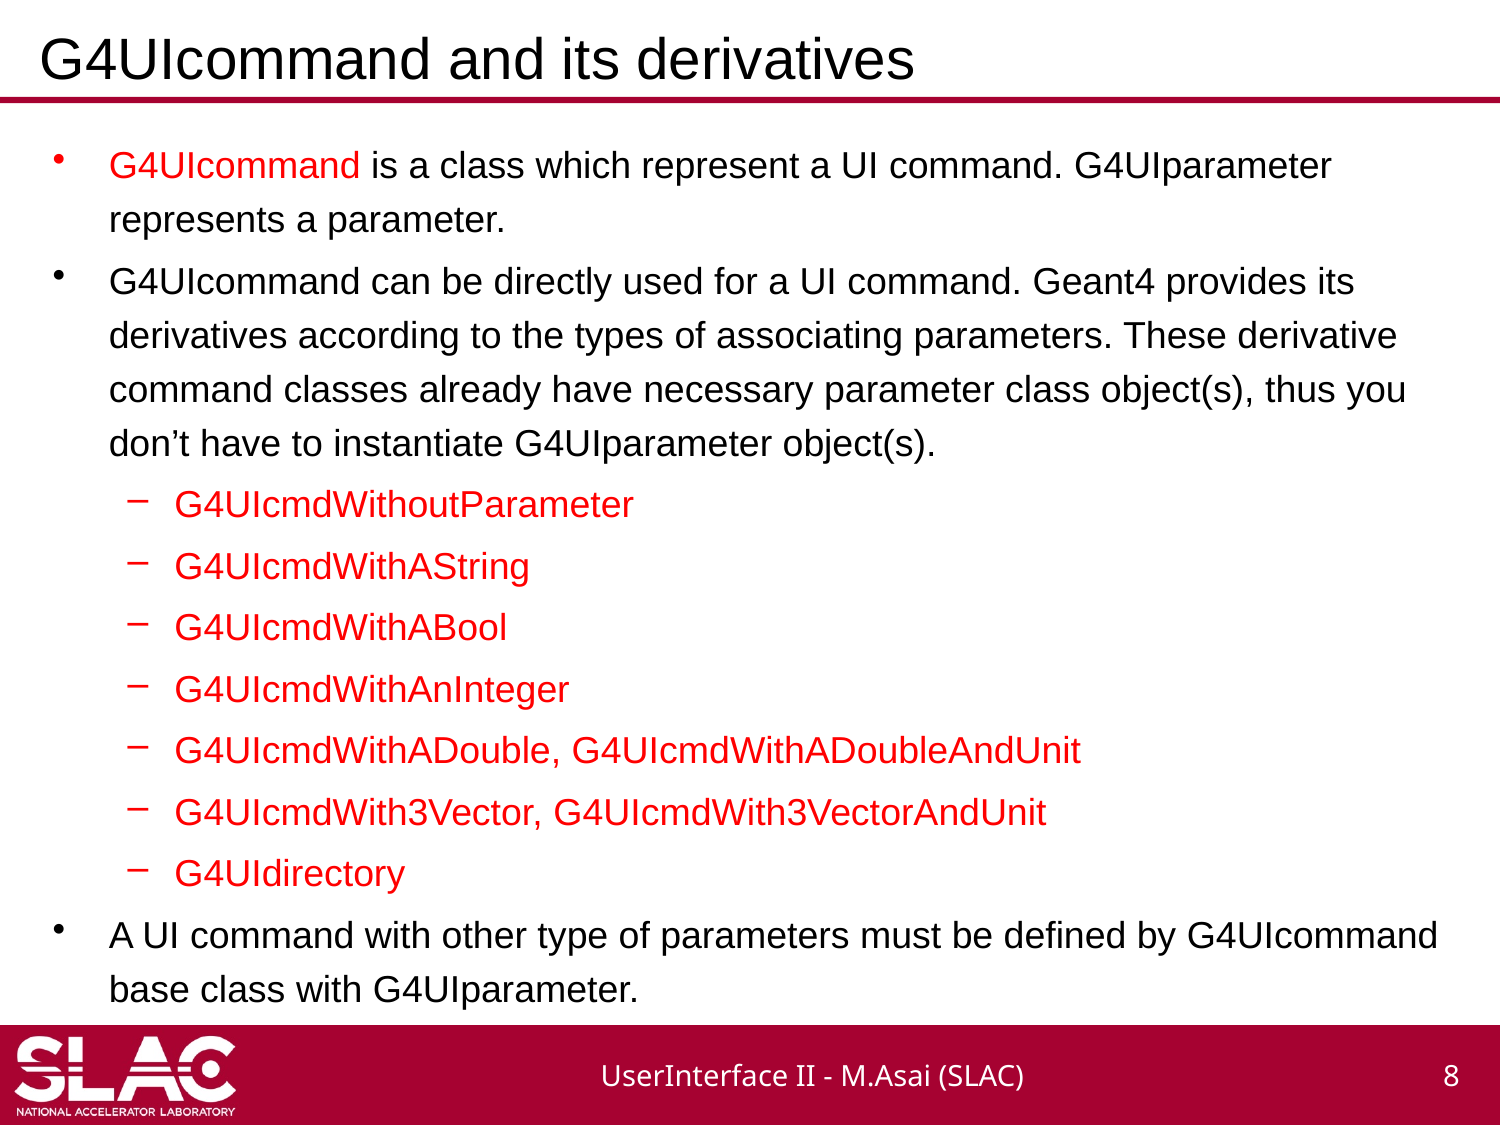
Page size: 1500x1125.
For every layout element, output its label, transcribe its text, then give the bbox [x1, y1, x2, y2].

slide_number 8 [1374, 1049, 1476, 1103]
picture [0, 1026, 250, 1125]
title G4UIcommand and its derivatives [24, 24, 1476, 88]
list G4UIcommand is a class which represent a UI command. G4UIparameter represents a parameter. G4UIcommand can be directly used for a UI command. Geant4 provides its derivatives according to the types of associating parameters. These derivative command classes already have necessary parameter class object(s), thus you don’t have to instantiate G4UIparameter object(s). G4UIcmdWithoutParameter G4UIcmdWithAString G4UIcmdWithABool G4UIcmdWithAnInteger G4UIcmdWithADouble, G4UIcmdWithADoubleAndUnit G4UIcmdWith3Vector, G4UIcmdWith3VectorAndUnit G4UIdirectory A UI command with other type of parameters must be defined by G4UIcommand base class with G4UIparameter. [37, 124, 1463, 1063]
footer UserInterface II - M.Asai (SLAC) [262, 1049, 1363, 1103]
